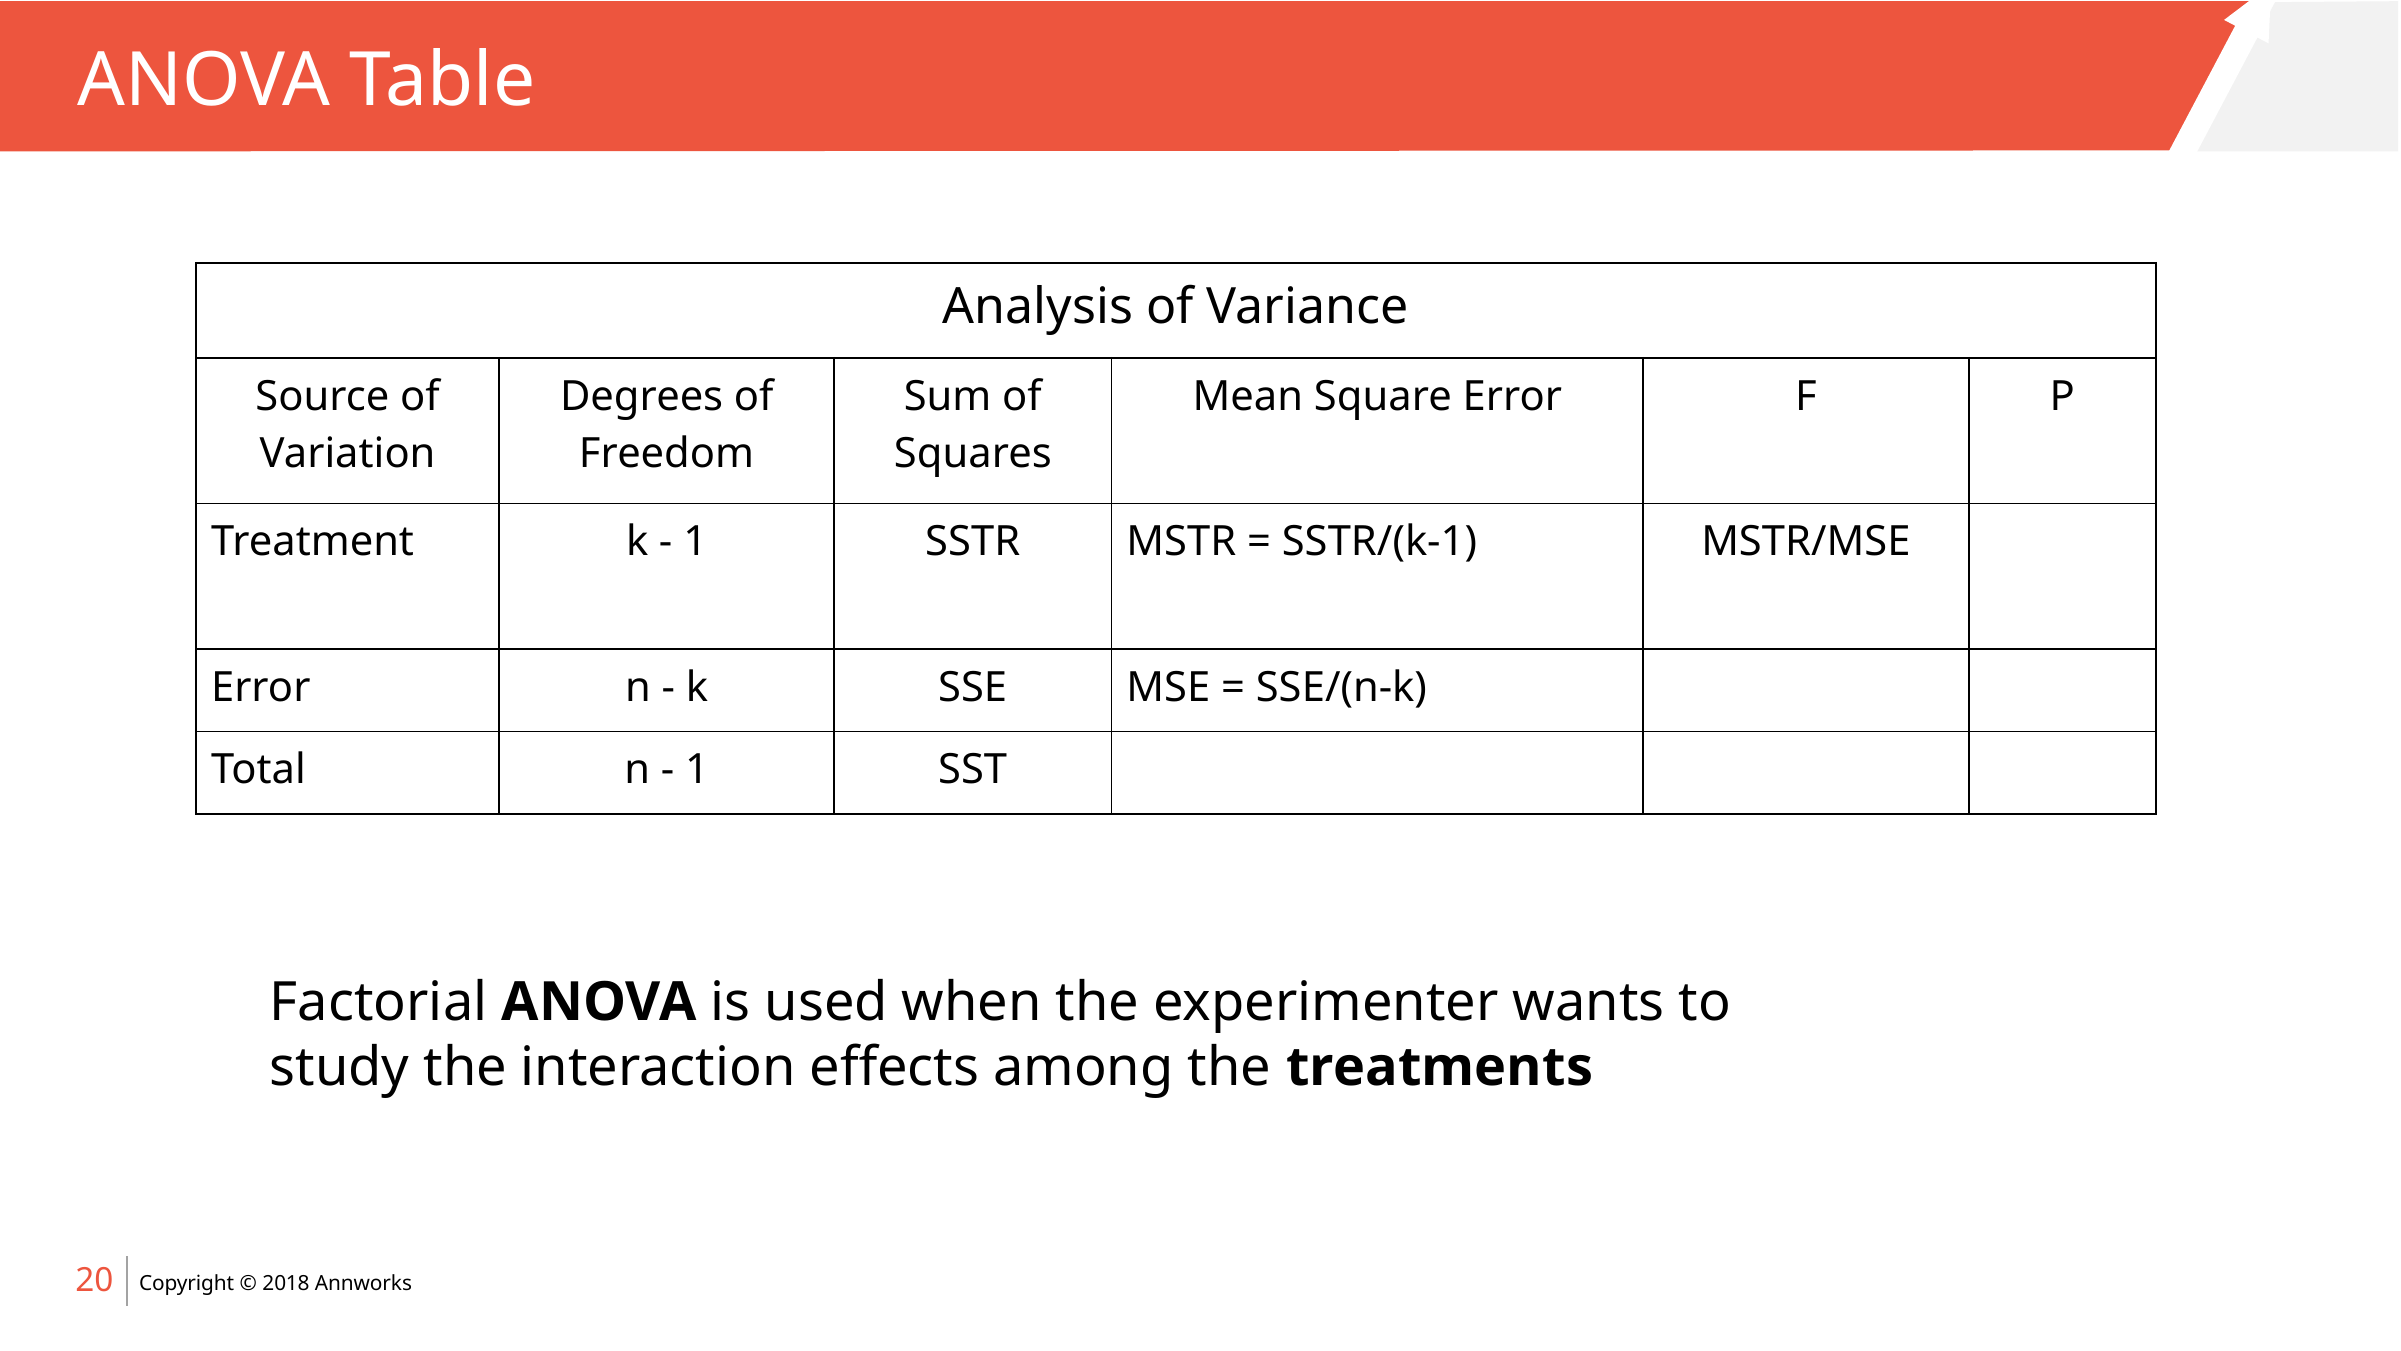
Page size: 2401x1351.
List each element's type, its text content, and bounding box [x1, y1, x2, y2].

table_cell MSTR/MSE [1644, 504, 1968, 648]
title ANOVA Table [77, 24, 2328, 126]
table_cell Total [197, 732, 498, 813]
table_cell [1644, 650, 1968, 731]
table_cell SST [835, 732, 1111, 813]
table_cell Treatment [197, 504, 498, 648]
table_cell n - 1 [500, 732, 833, 813]
table_cell [1970, 650, 2155, 731]
table_cell Degrees of Freedom [500, 359, 833, 503]
table_cell SSE [835, 650, 1111, 731]
text_box Factorial ANOVA is used when the experimenter wants to study the interaction effects among the treatments [255, 958, 1803, 1104]
table_cell P [1970, 359, 2155, 503]
slide_number 20 [75, 1260, 117, 1302]
table_cell F [1644, 359, 1968, 503]
table_cell Error [197, 650, 498, 731]
table_cell Mean Square Error [1112, 359, 1642, 503]
table_cell n - k [500, 650, 833, 731]
table_cell k - 1 [500, 504, 833, 648]
table_cell Source of Variation [197, 359, 498, 503]
table_cell [1112, 732, 1642, 813]
table_cell SSTR [835, 504, 1111, 648]
table_cell [1644, 732, 1968, 813]
table_cell MSTR = SSTR/(k-1) [1112, 504, 1642, 648]
table_cell [1970, 732, 2155, 813]
table_cell MSE = SSE/(n-k) [1112, 650, 1642, 731]
table_header Analysis of Variance [197, 264, 2155, 357]
table_cell [1970, 504, 2155, 648]
text_box [73, 214, 2227, 301]
table_cell Sum of Squares [835, 359, 1111, 503]
